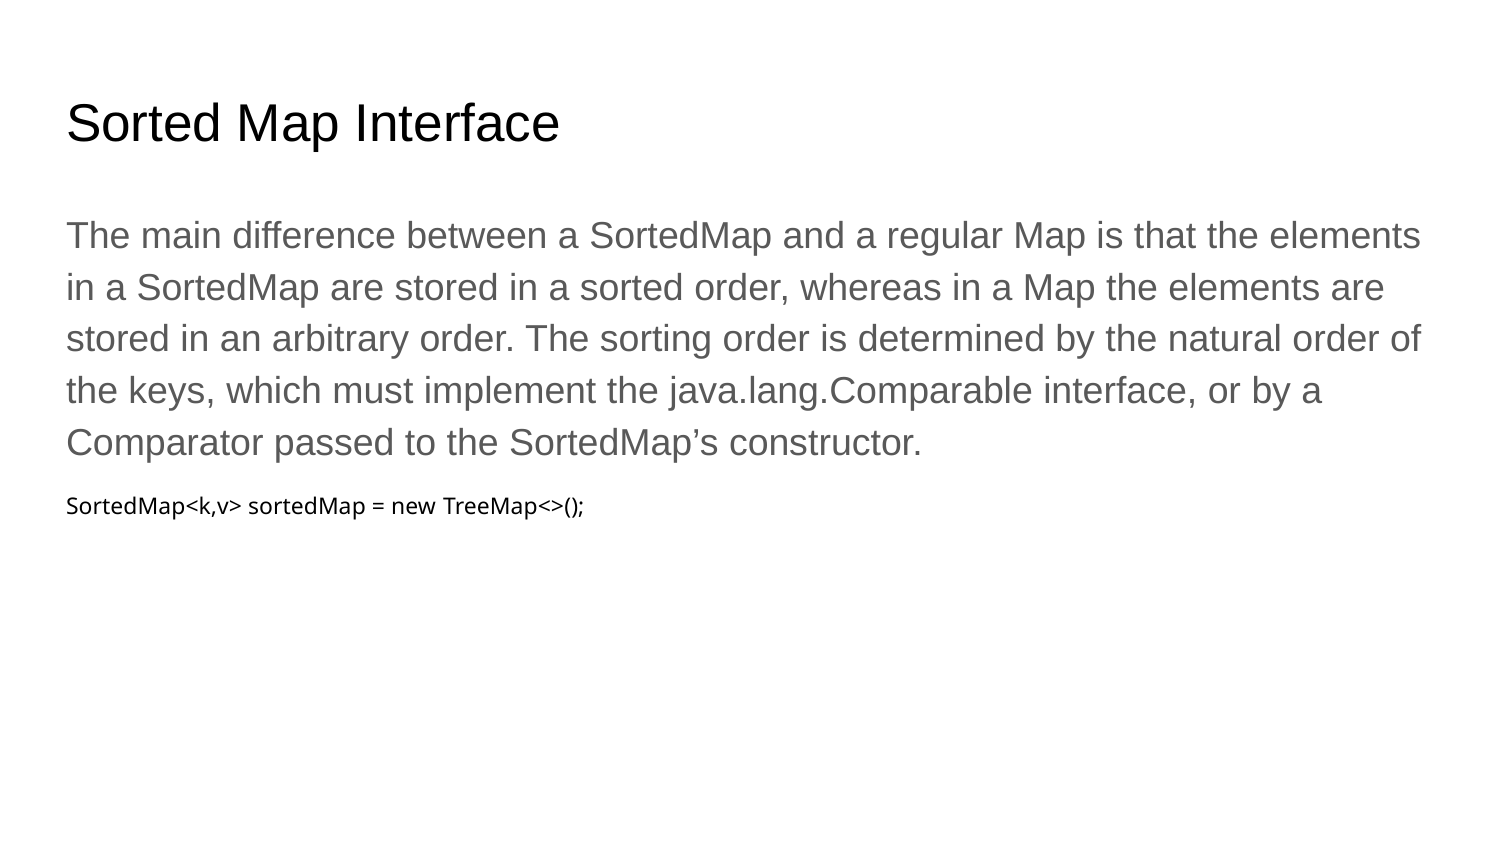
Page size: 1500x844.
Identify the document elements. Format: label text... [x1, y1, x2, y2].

list The main difference between a SortedMap and a regular Map is that the elements in a SortedMap are stored in a sorted order, whereas in a Map the elements are stored in an arbitrary order. The sorting order is determined by the natural order of the keys, which must implement the java.lang.Comparable interface, or by a Comparator passed to the SortedMap’s constructor. SortedMap<k,v> sortedMap = new TreeMap<>(); [51, 189, 1449, 750]
title Sorted Map Interface [51, 72, 1449, 167]
